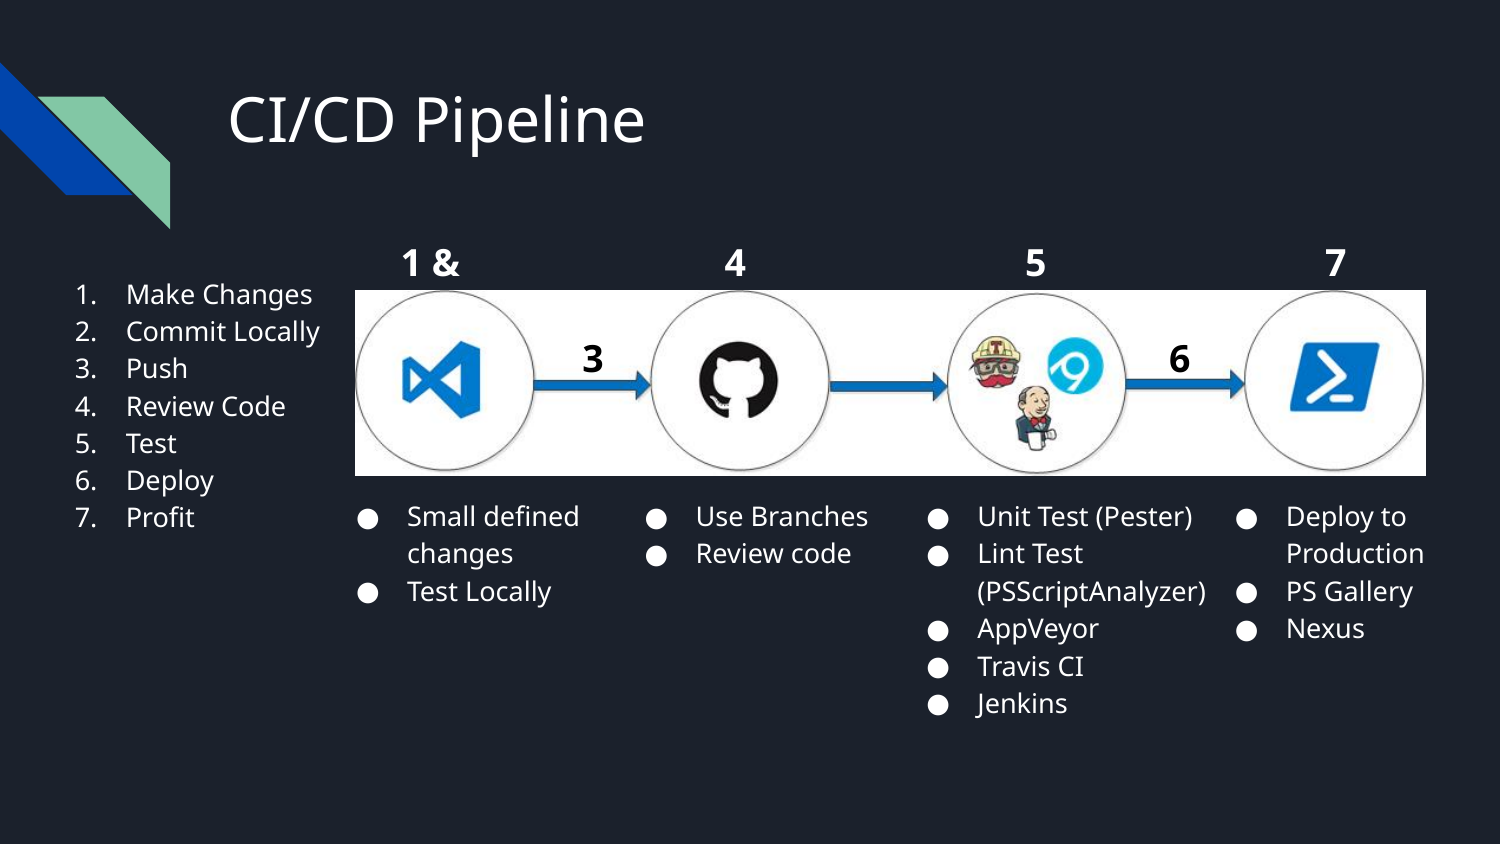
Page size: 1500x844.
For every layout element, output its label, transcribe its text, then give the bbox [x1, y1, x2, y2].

list Make Changes Commit Locally Push Review Code Test Deploy Profit [35, 257, 341, 735]
list Unit Test (Pester) Lint Test (PSScriptAnalyzer) AppVeyor Travis CI Jenkins [887, 484, 1195, 737]
list 1 & 2 [385, 217, 502, 289]
list 4 [677, 217, 794, 289]
list Deploy to Production PS Gallery Nexus [1195, 479, 1478, 737]
title CI/CD Pipeline [212, 64, 1368, 215]
list 5 [977, 217, 1094, 289]
list Use Branches Review code [605, 484, 887, 737]
list 7 [1277, 217, 1394, 289]
list Small defined changes Test Locally [317, 479, 605, 737]
picture [354, 290, 1426, 477]
